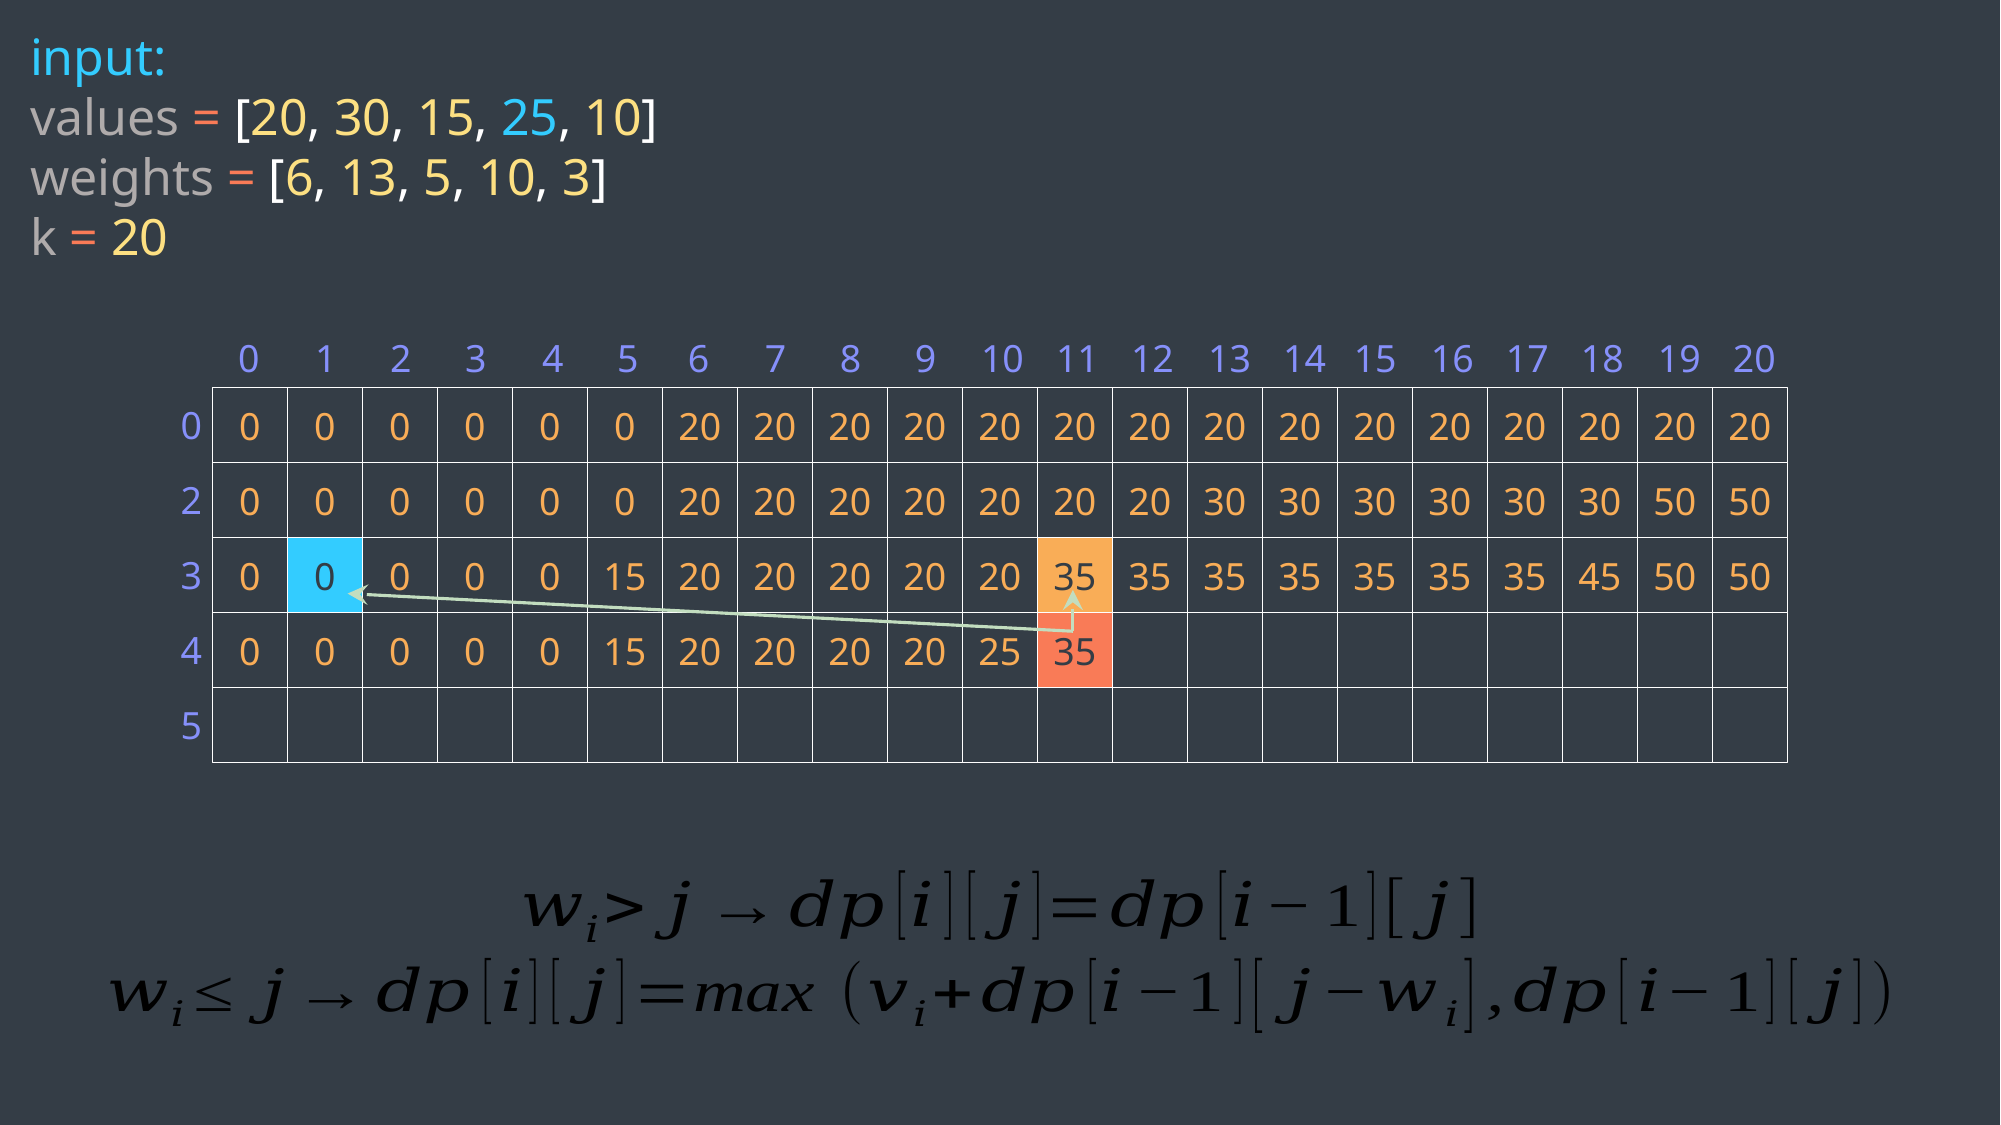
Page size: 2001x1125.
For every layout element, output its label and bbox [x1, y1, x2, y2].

text_box [164, 328, 1799, 763]
text_box [15, 17, 684, 273]
